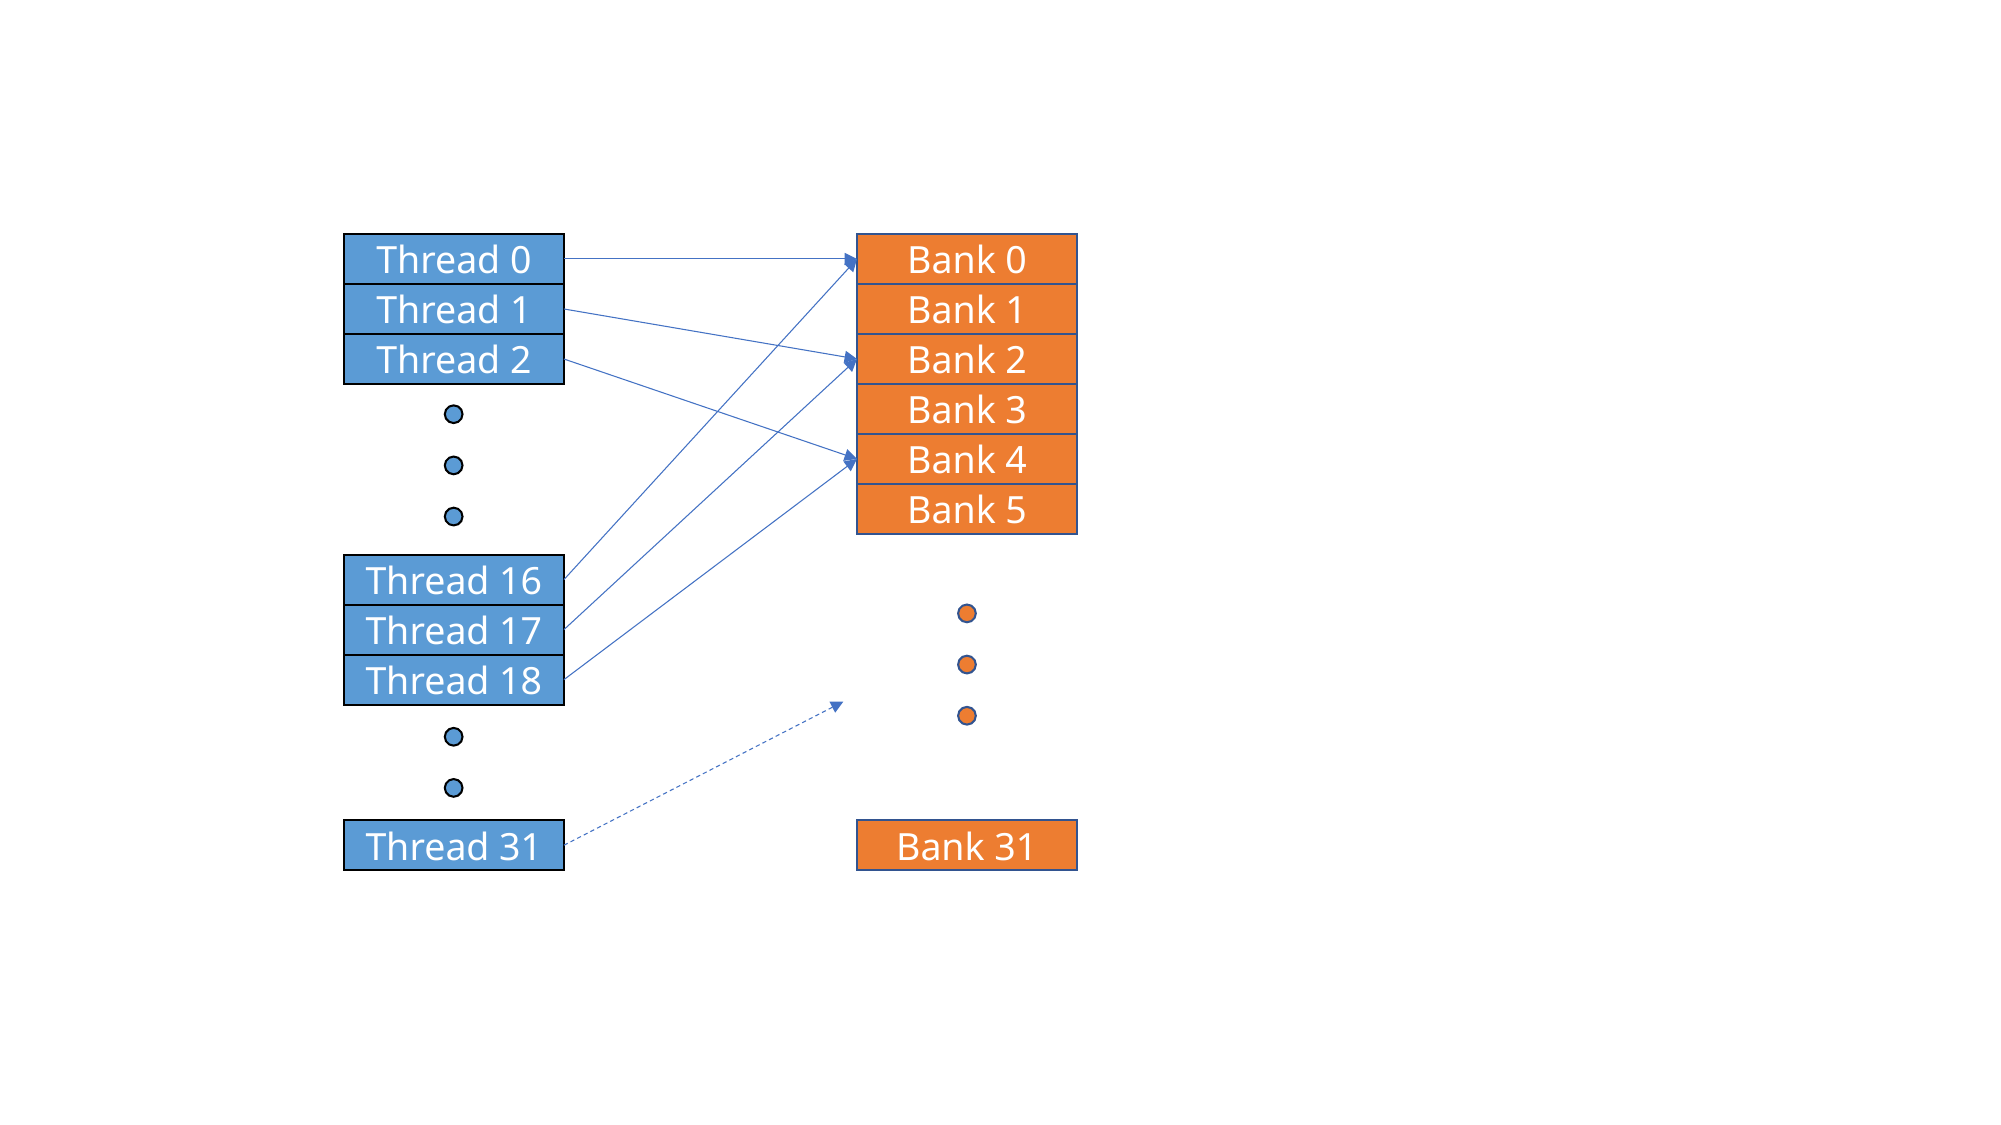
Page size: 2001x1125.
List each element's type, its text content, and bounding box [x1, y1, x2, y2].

text_box [443, 777, 464, 798]
text_box Thread 31 [343, 819, 565, 871]
text_box [957, 705, 977, 726]
text_box Thread 0 [343, 233, 565, 283]
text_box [563, 258, 857, 358]
text_box Bank 4 [857, 433, 1078, 483]
text_box Bank 31 [856, 819, 1078, 871]
text_box Thread 2 [343, 333, 563, 385]
text_box Thread 18 [343, 654, 565, 706]
text_box [443, 455, 464, 476]
text_box Thread 16 [343, 554, 563, 604]
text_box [563, 358, 857, 458]
text_box Bank 3 [857, 383, 1078, 433]
text_box [957, 654, 977, 675]
text_box [443, 726, 464, 747]
text_box [443, 404, 464, 425]
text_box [563, 701, 844, 846]
text_box Thread 17 [343, 604, 563, 654]
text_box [563, 458, 857, 680]
text_box Bank 1 [857, 283, 1078, 333]
text_box Thread 1 [343, 283, 563, 333]
text_box Bank 5 [857, 483, 1078, 535]
text_box Bank 2 [857, 333, 1078, 383]
text_box [957, 603, 977, 624]
text_box [443, 506, 464, 527]
text_box Bank 0 [856, 233, 1078, 283]
